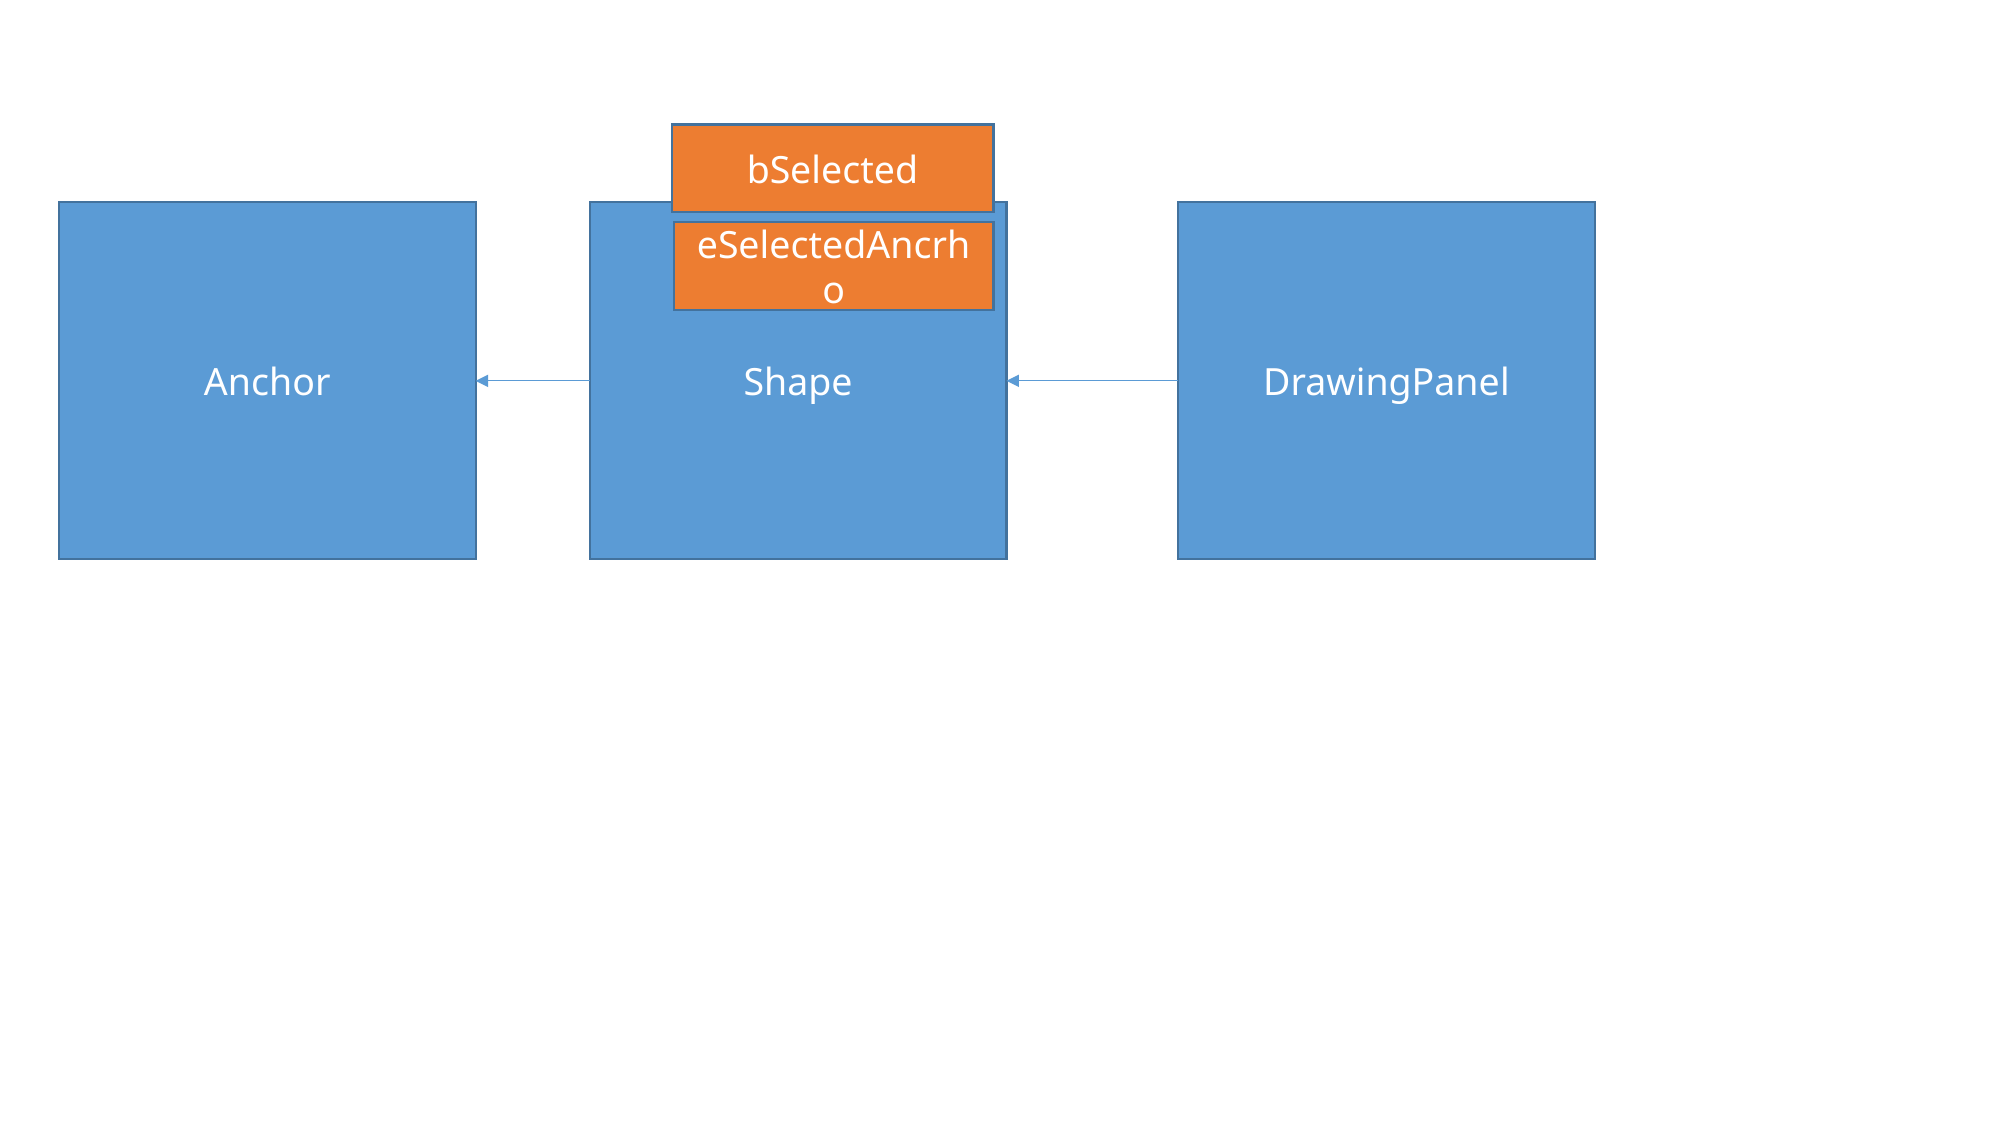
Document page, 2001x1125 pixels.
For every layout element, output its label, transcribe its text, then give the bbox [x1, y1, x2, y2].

text_box Shape [589, 201, 1008, 560]
text_box bSelected [671, 123, 995, 213]
text_box DrawingPanel [1177, 201, 1596, 560]
text_box Anchor [58, 201, 477, 560]
text_box eSelectedAncrho [673, 221, 995, 311]
